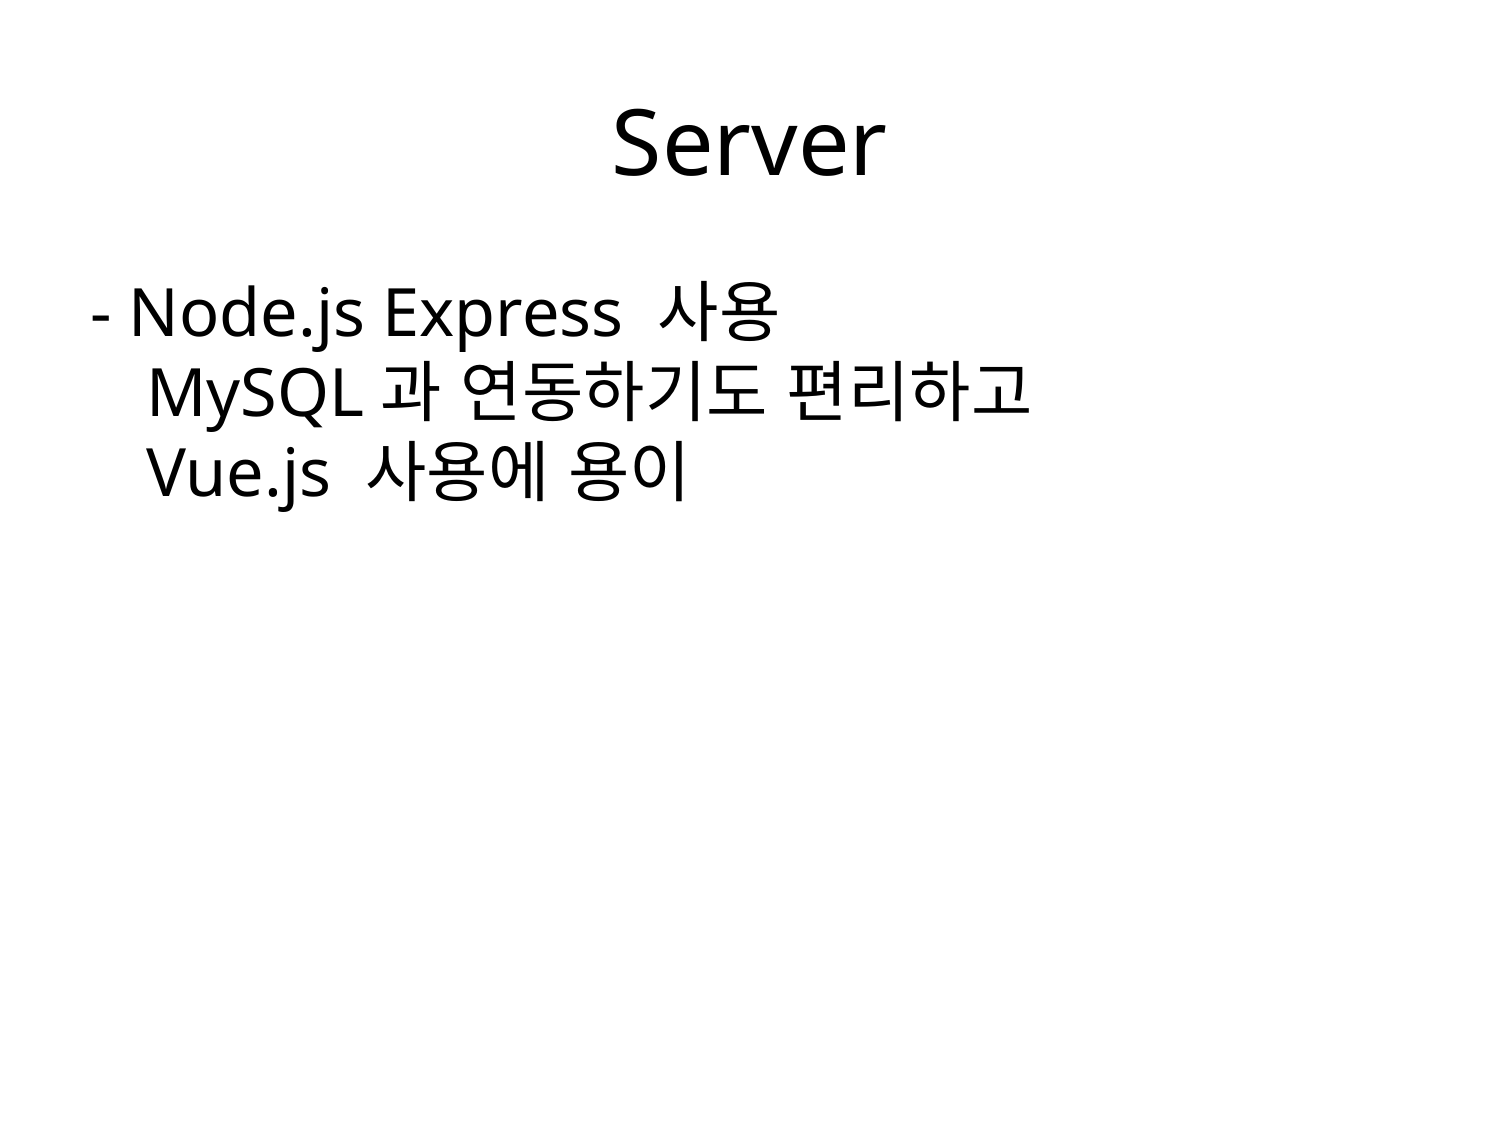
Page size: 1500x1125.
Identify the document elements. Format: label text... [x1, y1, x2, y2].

title Server [75, 45, 1425, 233]
list - Node.js Express 사용 MySQL과 연동하기도 편리하고 Vue.js 사용에 용이 [75, 262, 1425, 1005]
